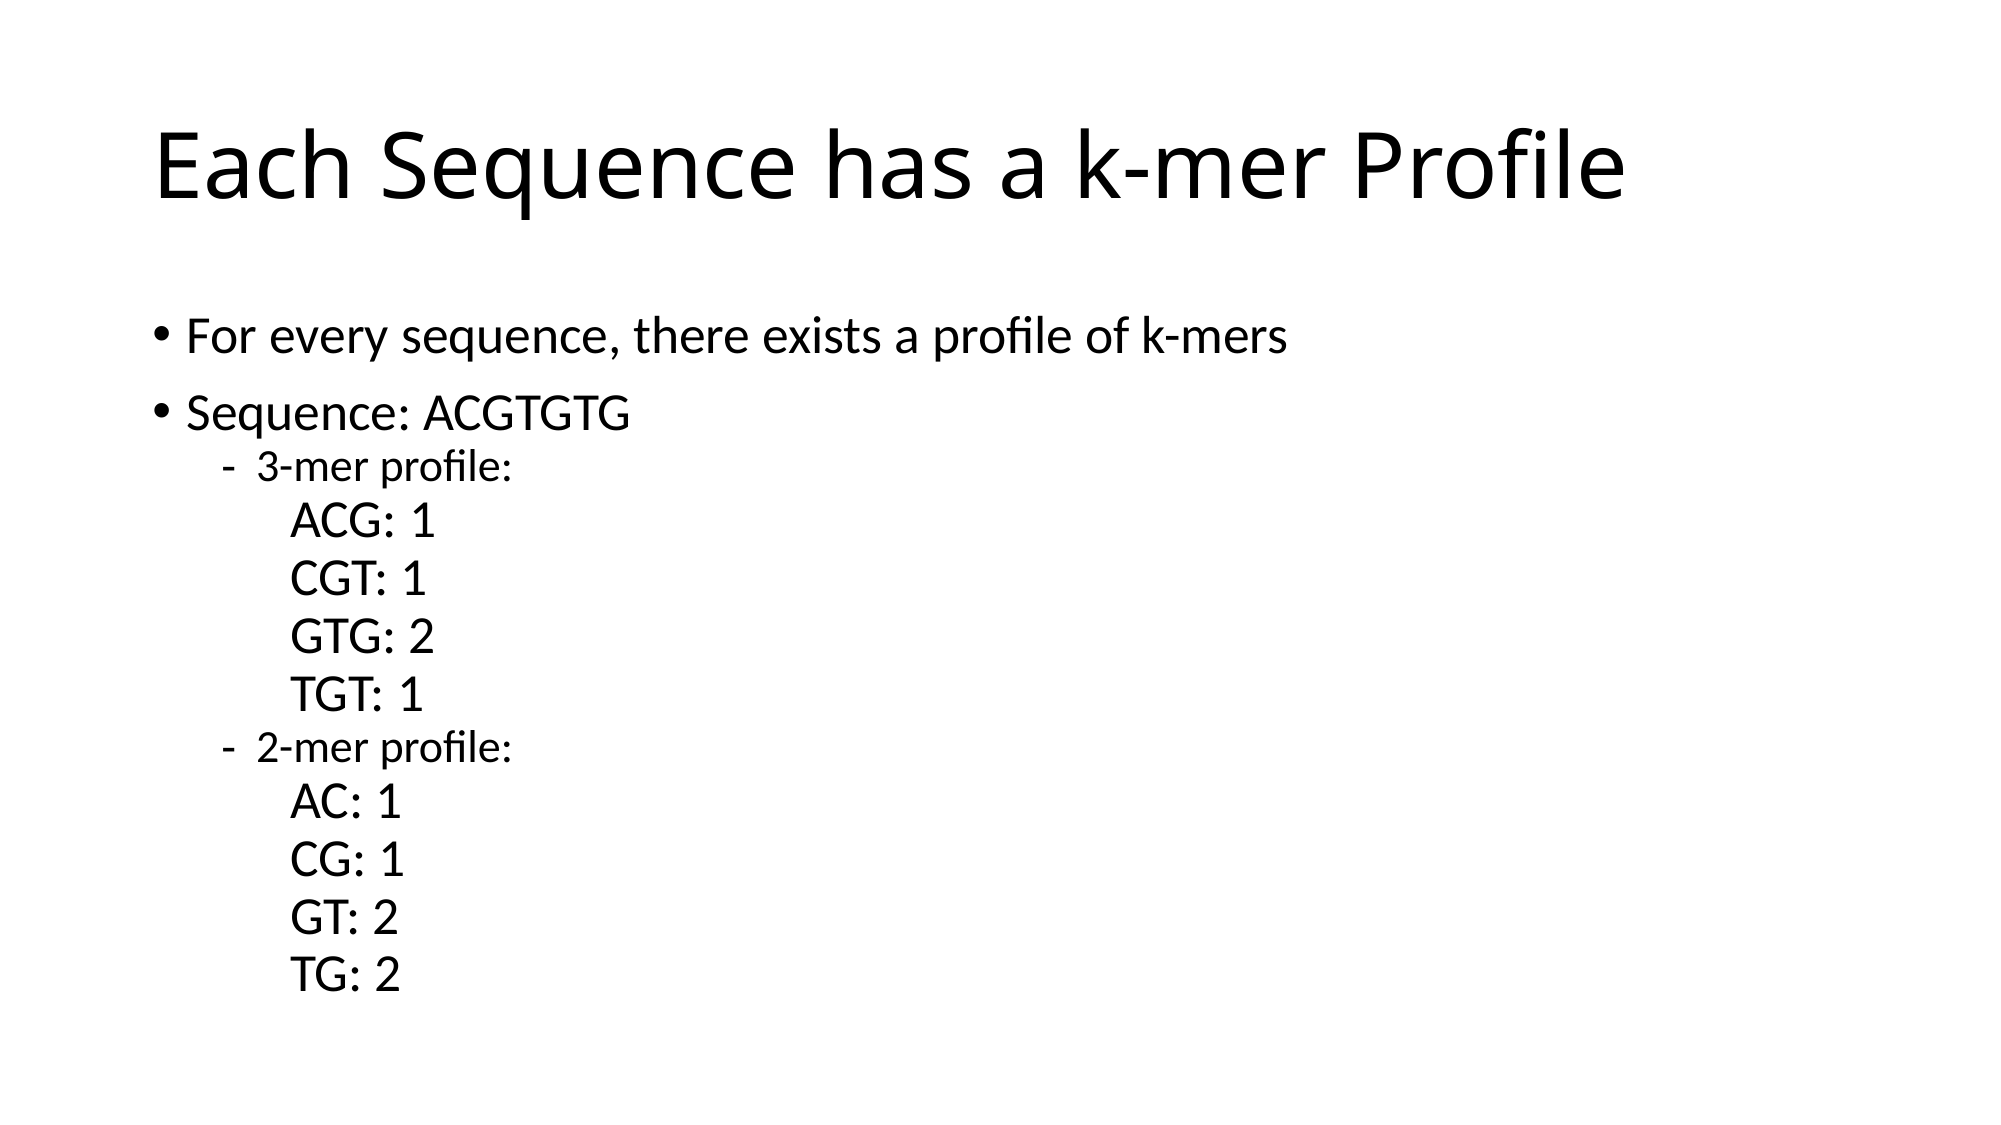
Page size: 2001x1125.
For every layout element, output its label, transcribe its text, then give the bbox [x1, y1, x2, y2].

title Each Sequence has a k-mer Profile [137, 59, 1863, 278]
list For every sequence, there exists a profile of k-mers Sequence: ACGTGTG 3-mer profile: ACG: 1 CGT: 1 GTG: 2 TGT: 1 2-mer profile: AC: 1 CG: 1 GT: 2 TG: 2 [137, 299, 1863, 1014]
